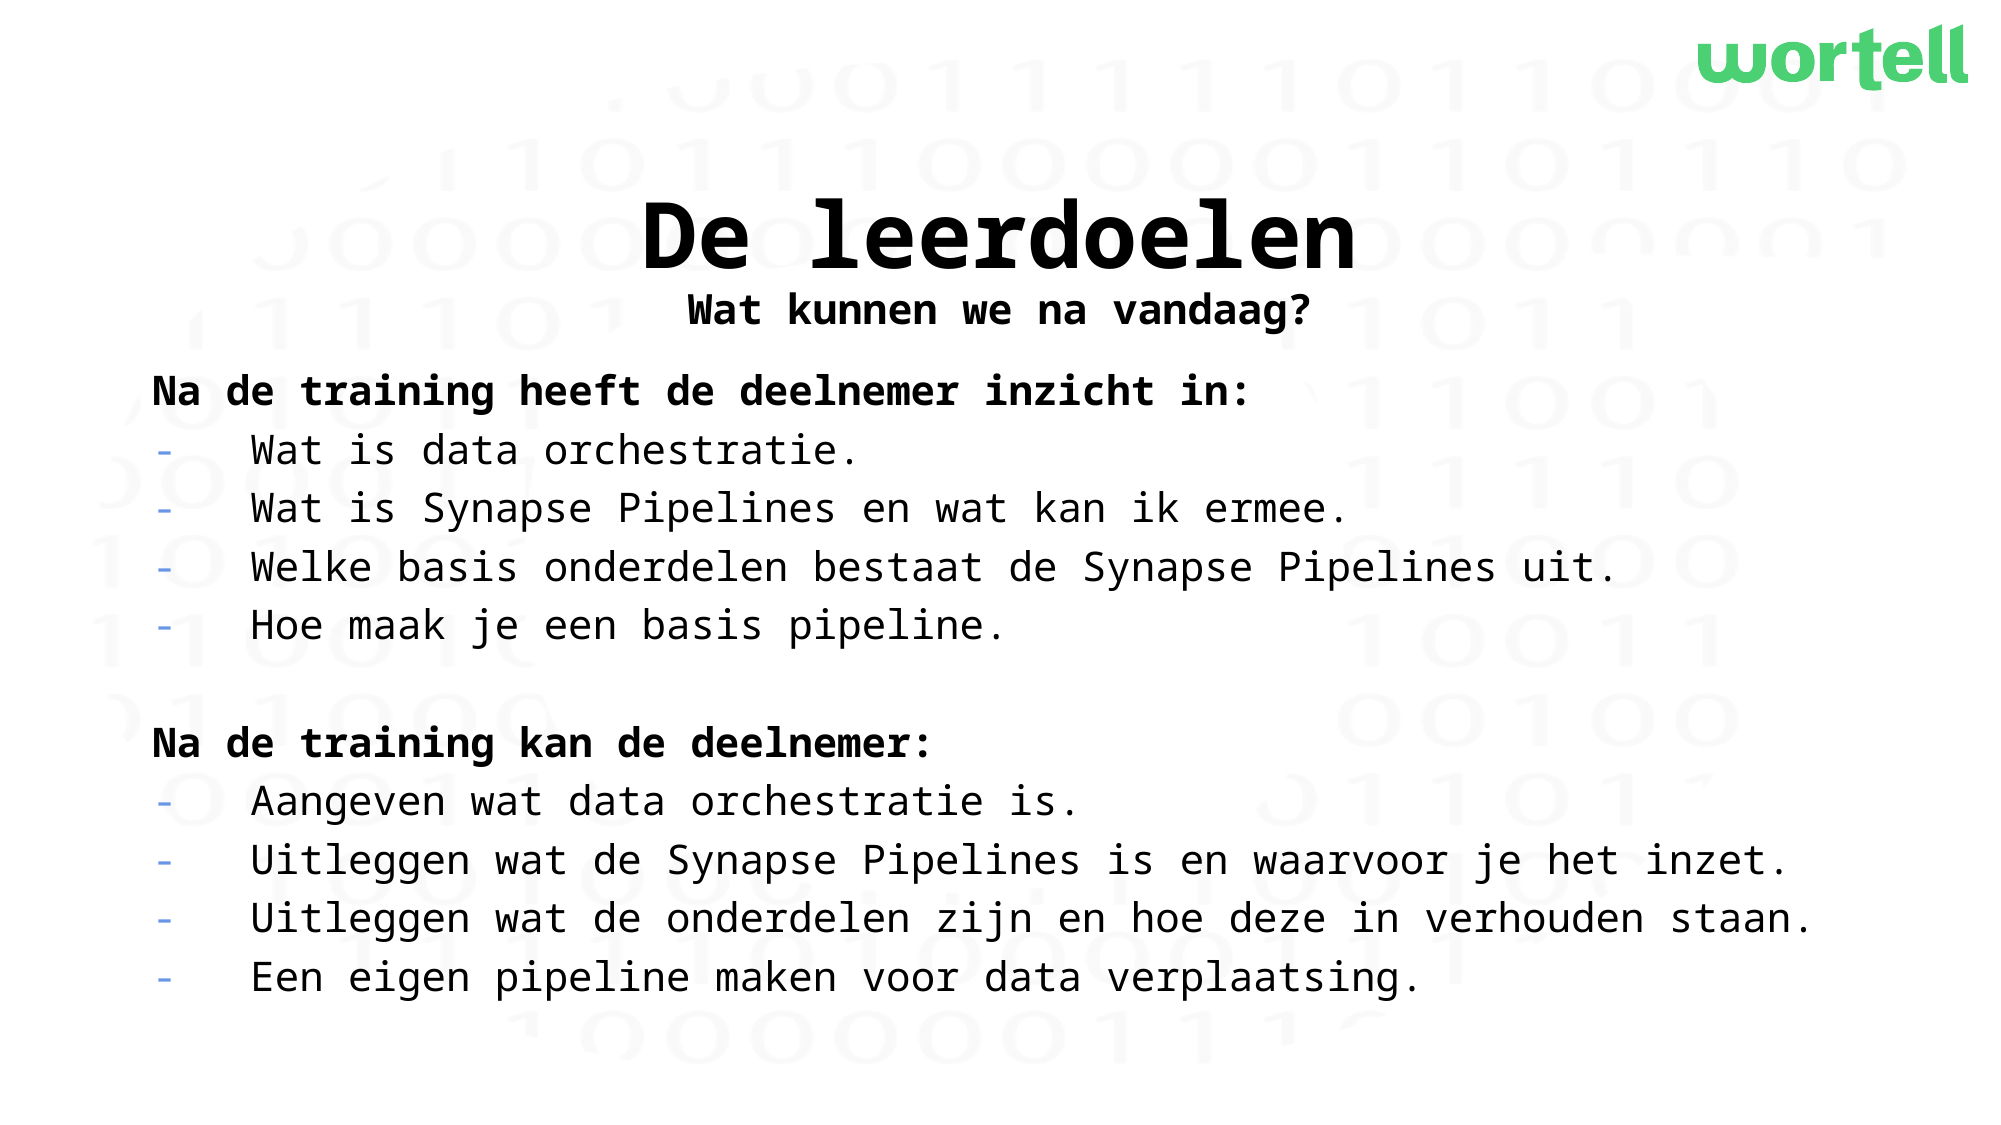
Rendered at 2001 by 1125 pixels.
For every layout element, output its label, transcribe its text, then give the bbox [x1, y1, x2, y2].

picture [1696, 22, 1970, 92]
list Na de training heeft de deelnemer inzicht in: - Wat is data orchestratie. - Wat is Synapse Pipelines en wat kan ik ermee. - Welke basis onderdelen bestaat de Synapse Pipelines uit. - Hoe maak je een basis pipeline. Na de training kan de deelnemer: - Aangeven wat data orchestratie is. - Uitleggen wat de Synapse Pipelines is en waarvoor je het inzet. - Uitleggen wat de onderdelen zijn en hoe deze in verhouden staan. - Een eigen pipeline maken voor data verplaatsing. [137, 299, 1930, 1014]
title De leerdoelen Wat kunnen we na vandaag? [137, 152, 1863, 299]
